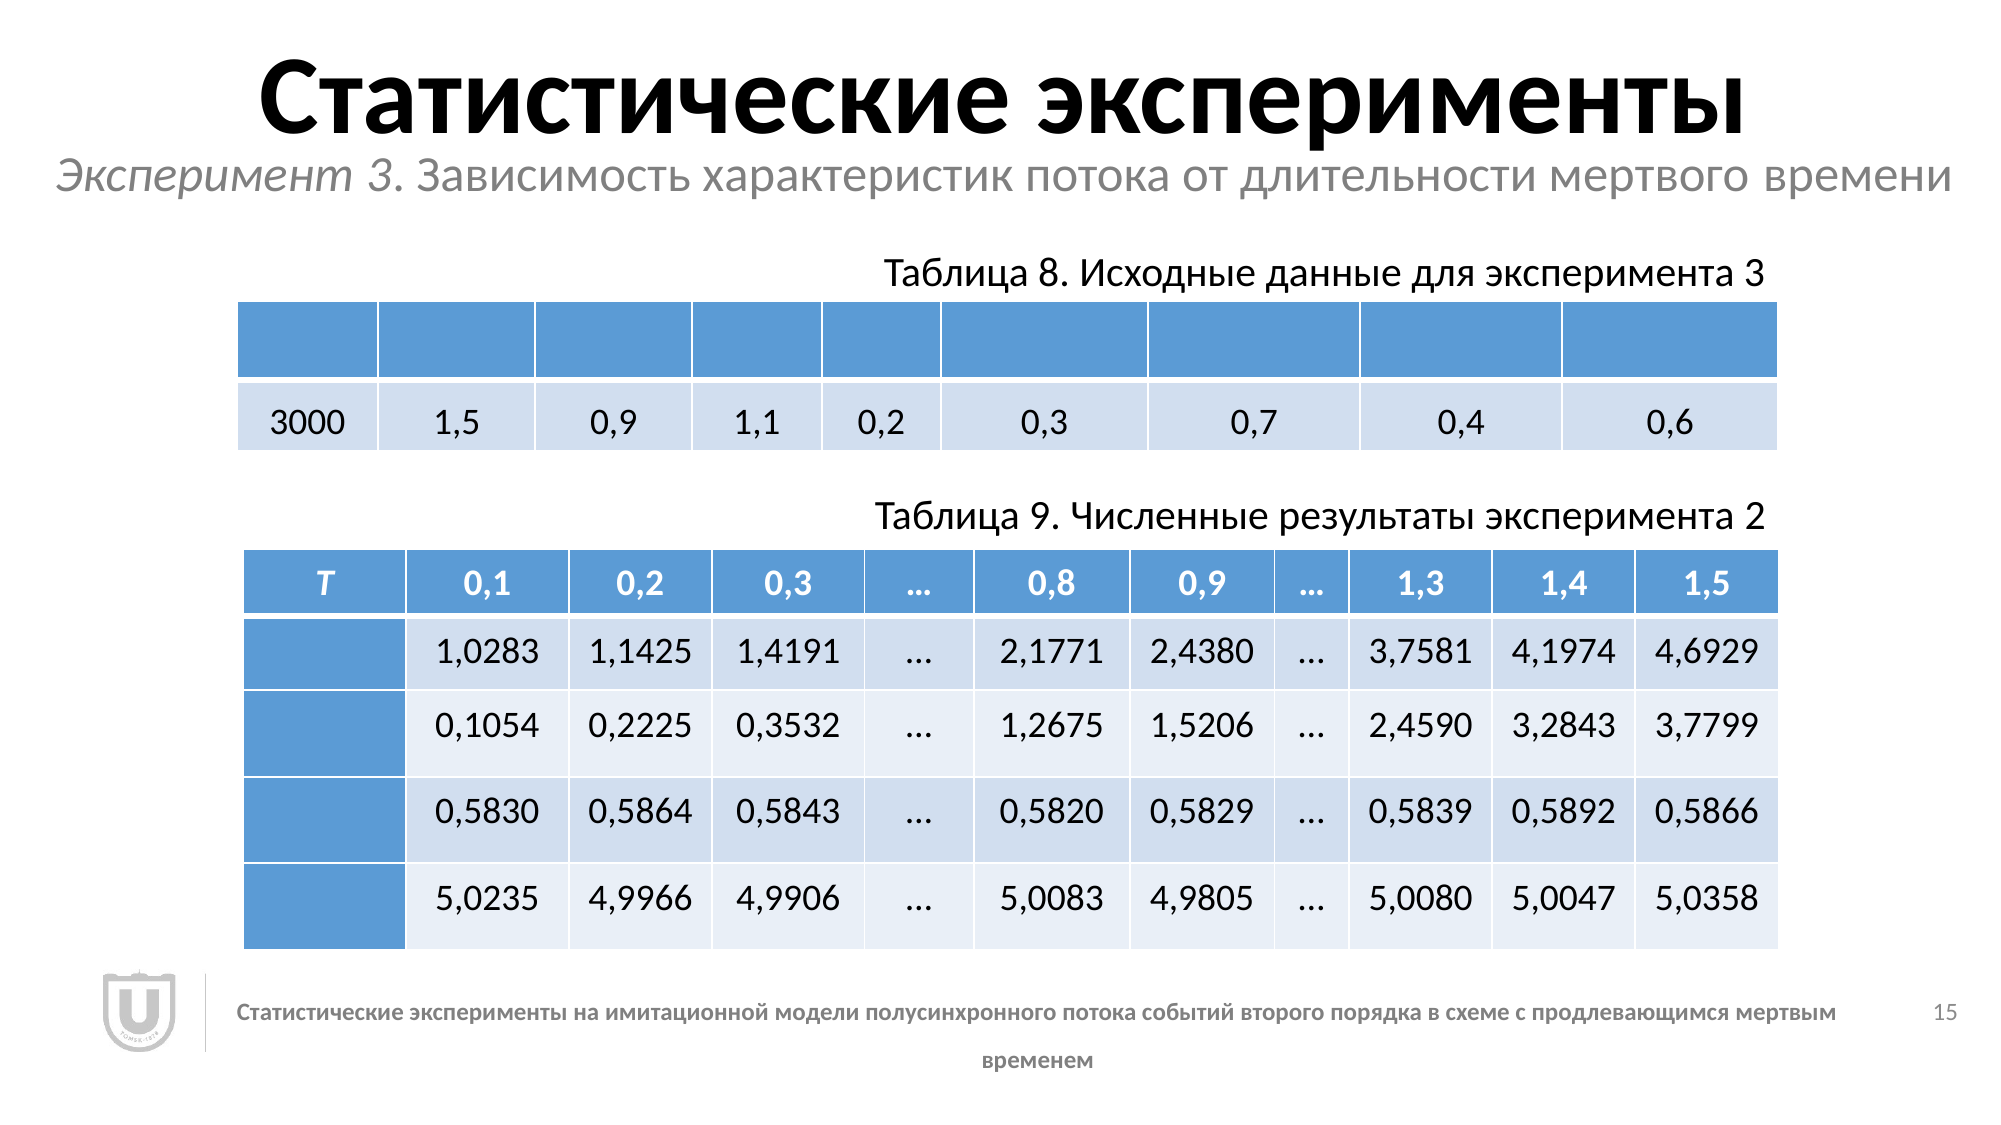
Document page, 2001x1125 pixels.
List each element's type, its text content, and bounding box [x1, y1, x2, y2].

text_box Таблица 8. Исходные данные для эксперимента 3 [868, 237, 1781, 303]
text_box Статистические эксперименты на имитационной модели полусинхронного потока событий второго порядка в схеме с продлевающимся мертвым временем [205, 969, 1871, 1081]
slide_number 15 [1871, 980, 1974, 1041]
text_box Эксперимент 3. Зависимость характеристик потока от длительности мертвого времени [35, 139, 1974, 244]
text_box Статистические эксперименты [25, 20, 1983, 166]
picture [103, 969, 206, 1052]
text_box Таблица 9. Численные результаты эксперимента 2 [860, 480, 1781, 545]
